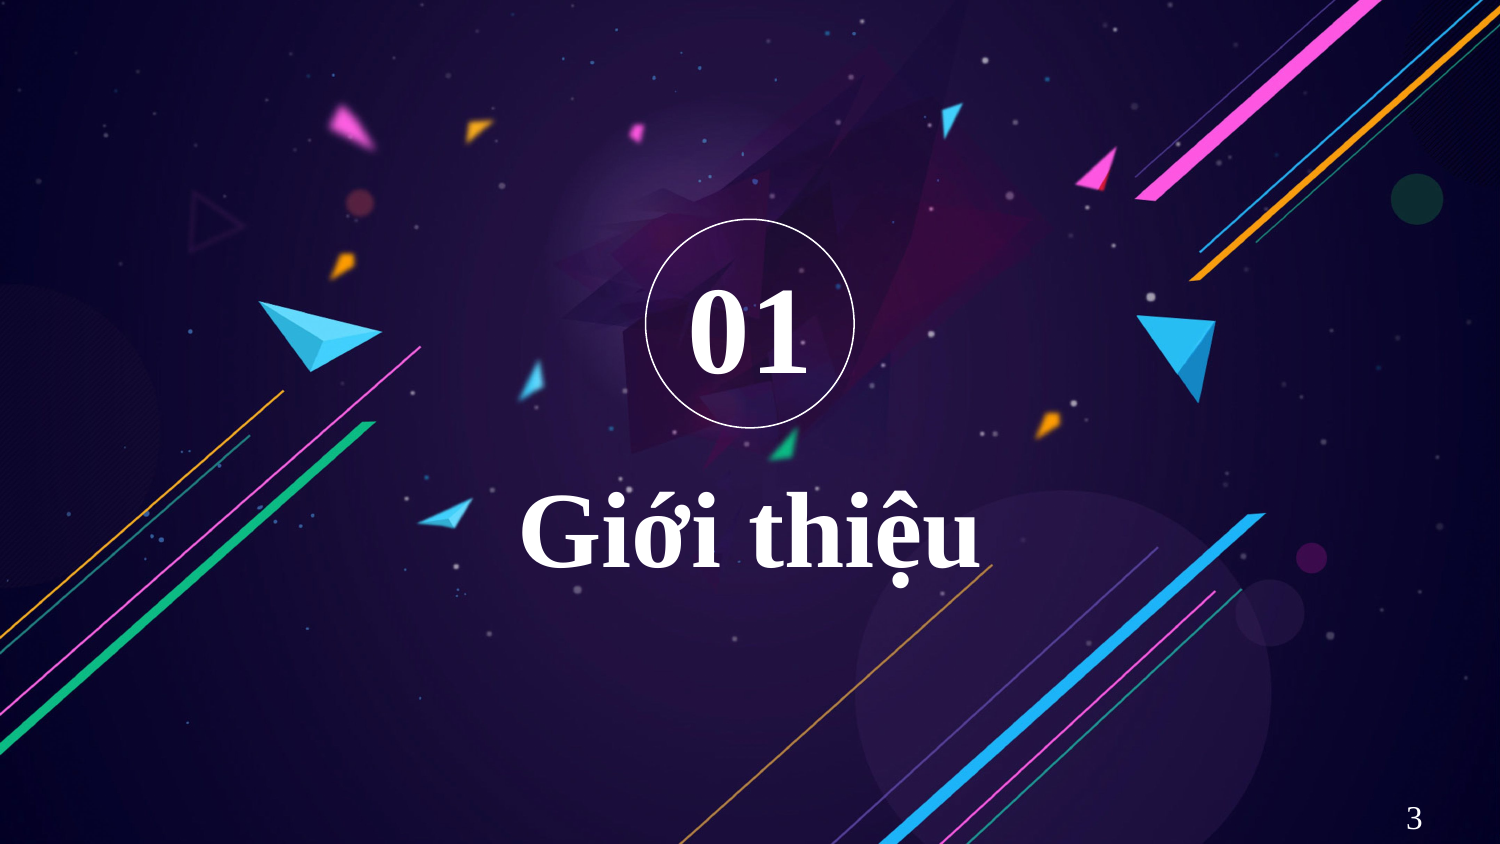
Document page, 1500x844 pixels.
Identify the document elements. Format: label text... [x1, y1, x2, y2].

picture [0, 0, 1500, 844]
title 01 [491, 254, 1009, 393]
text_box 3 [1391, 788, 1500, 844]
title Giới thiệu [292, 454, 1208, 593]
text_box [672, 393, 828, 428]
text_box [672, 219, 828, 254]
